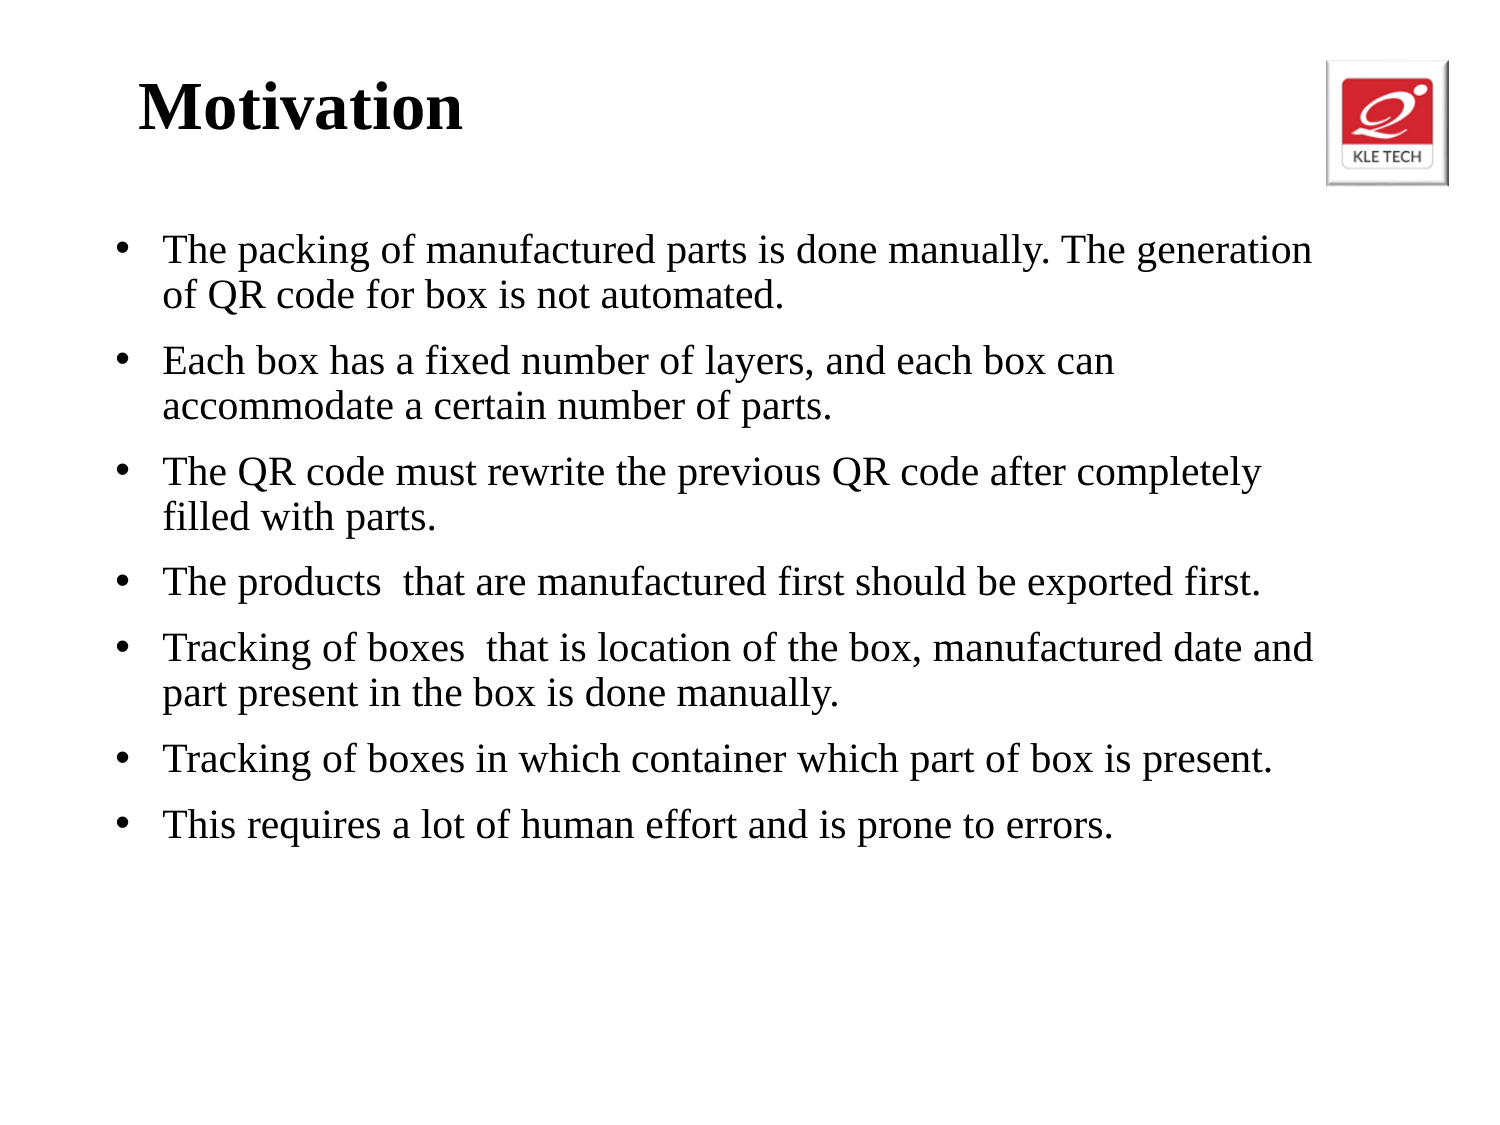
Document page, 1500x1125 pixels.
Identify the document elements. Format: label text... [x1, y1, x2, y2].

picture [1323, 58, 1452, 189]
title Motivation [123, 90, 1205, 219]
list The packing of manufactured parts is done manually. The generation of QR code for box is not automated. Each box has a fixed number of layers, and each box can accommodate a certain number of parts. The QR code must rewrite the previous QR code after completely filled with parts. The products that are manufactured first should be exported first. Tracking of boxes that is location of the box, manufactured date and part present in the box is done manually. Tracking of boxes in which container which part of box is present. This requires a lot of human effort and is prone to errors. [100, 219, 1365, 840]
